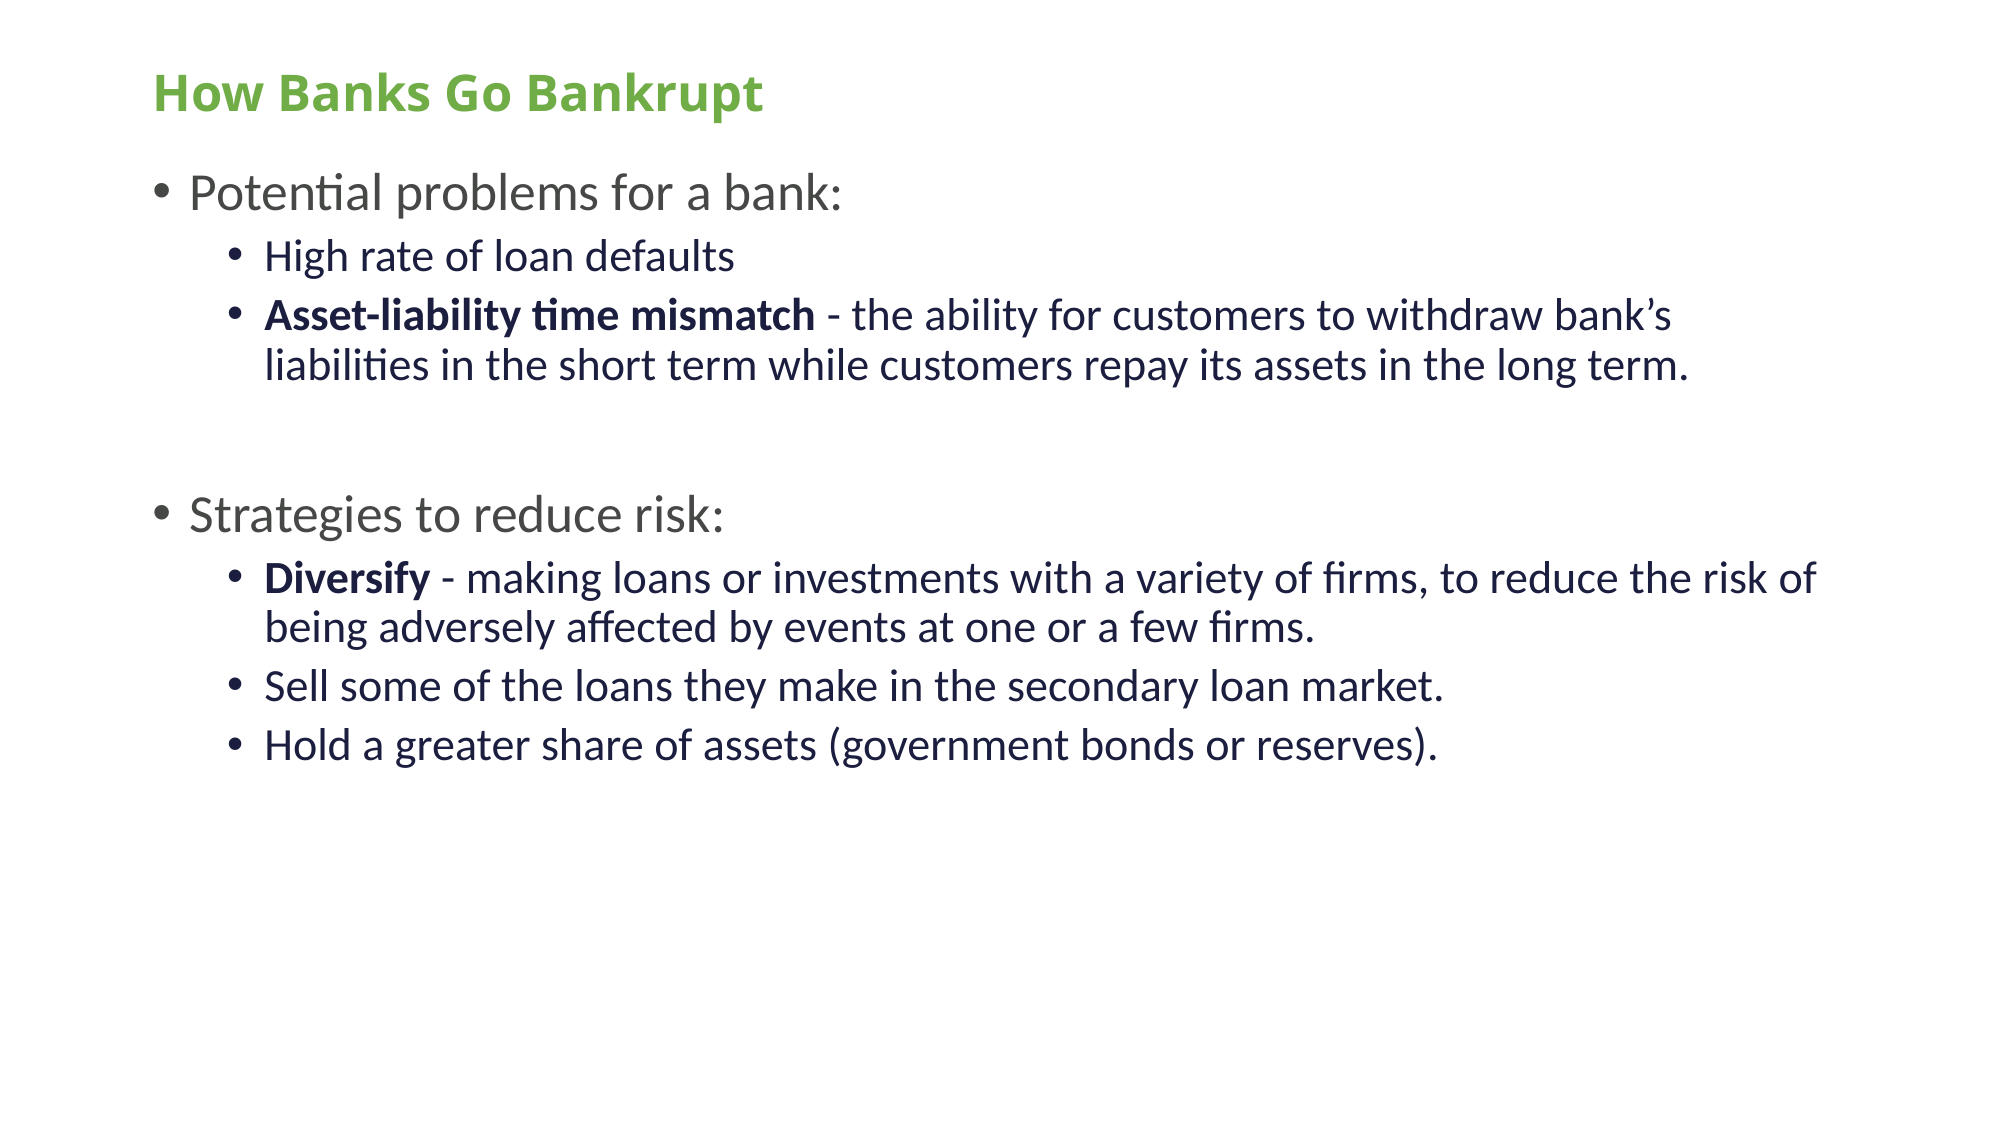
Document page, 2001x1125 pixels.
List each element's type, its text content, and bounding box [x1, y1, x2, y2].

title How Banks Go Bankrupt [137, 59, 1863, 130]
list Potential problems for a bank: High rate of loan defaults Asset-liability time mismatch - the ability for customers to withdraw bank’s liabilities in the short term while customers repay its assets in the long term. Strategies to reduce risk: Diversify - making loans or investments with a variety of firms, to reduce the risk of being adversely affected by events at one or a few firms. Sell some of the loans they make in the secondary loan market. Hold a greater share of assets (government bonds or reserves). [137, 156, 1863, 780]
